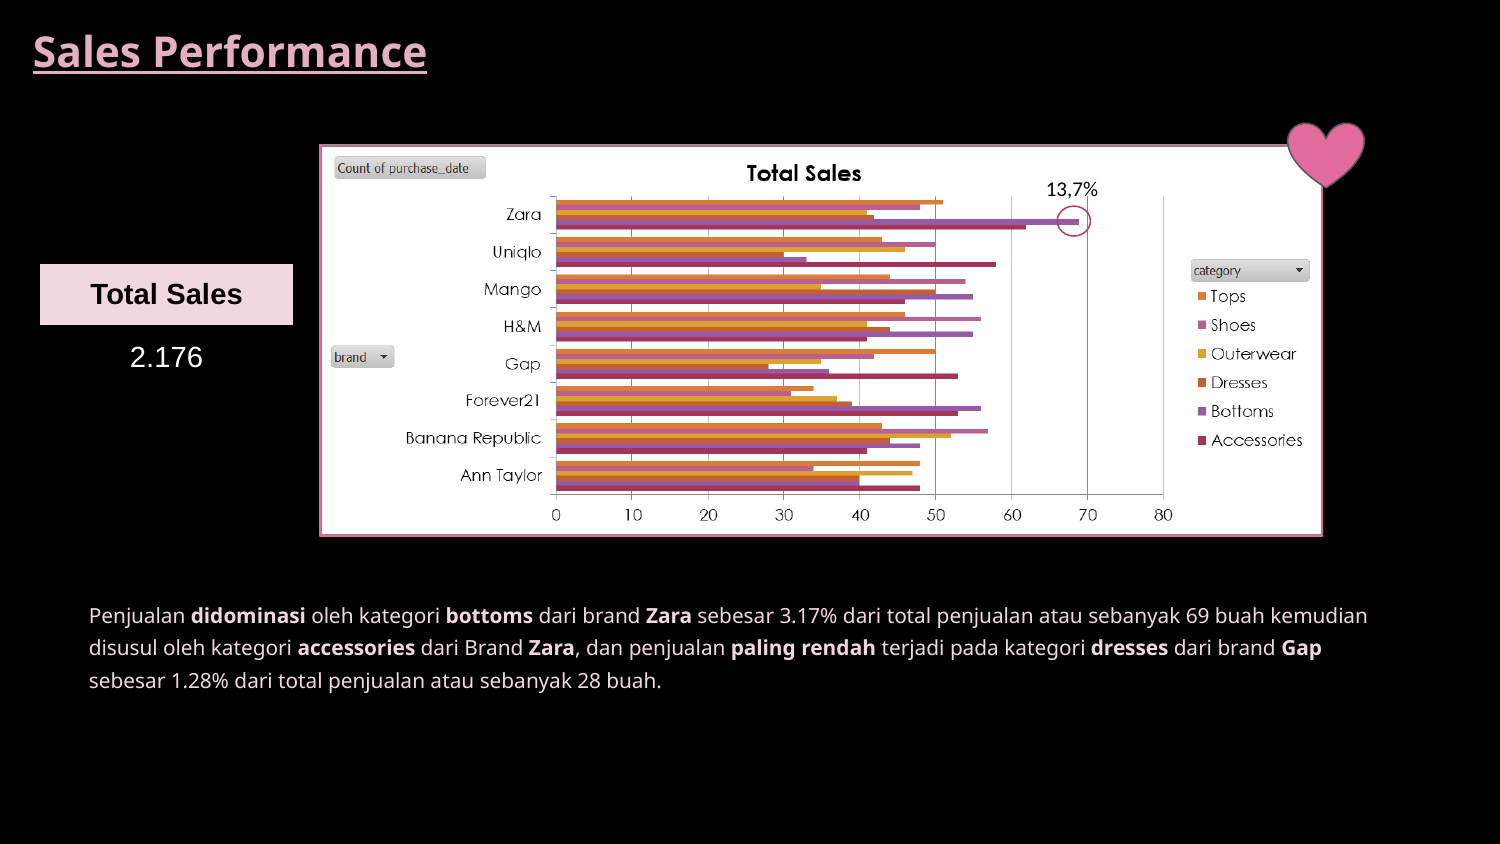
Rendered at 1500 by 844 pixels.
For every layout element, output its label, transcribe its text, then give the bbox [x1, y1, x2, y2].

title Sales Performance [15, 10, 445, 104]
picture [320, 144, 1322, 536]
list Penjualan didominasi oleh kategori bottoms dari brand Zara sebesar 3.17% dari total penjualan atau sebanyak 69 buah kemudian disusul oleh kategori accessories dari Brand Zara, dan penjualan paling rendah terjadi pada kategori dresses dari brand Gap sebesar 1.28% dari total penjualan atau sebanyak 28 buah. [73, 581, 1415, 756]
text_box [1287, 123, 1365, 188]
table_header Total Sales [40, 264, 293, 325]
table_cell 2.176 [39, 326, 294, 389]
